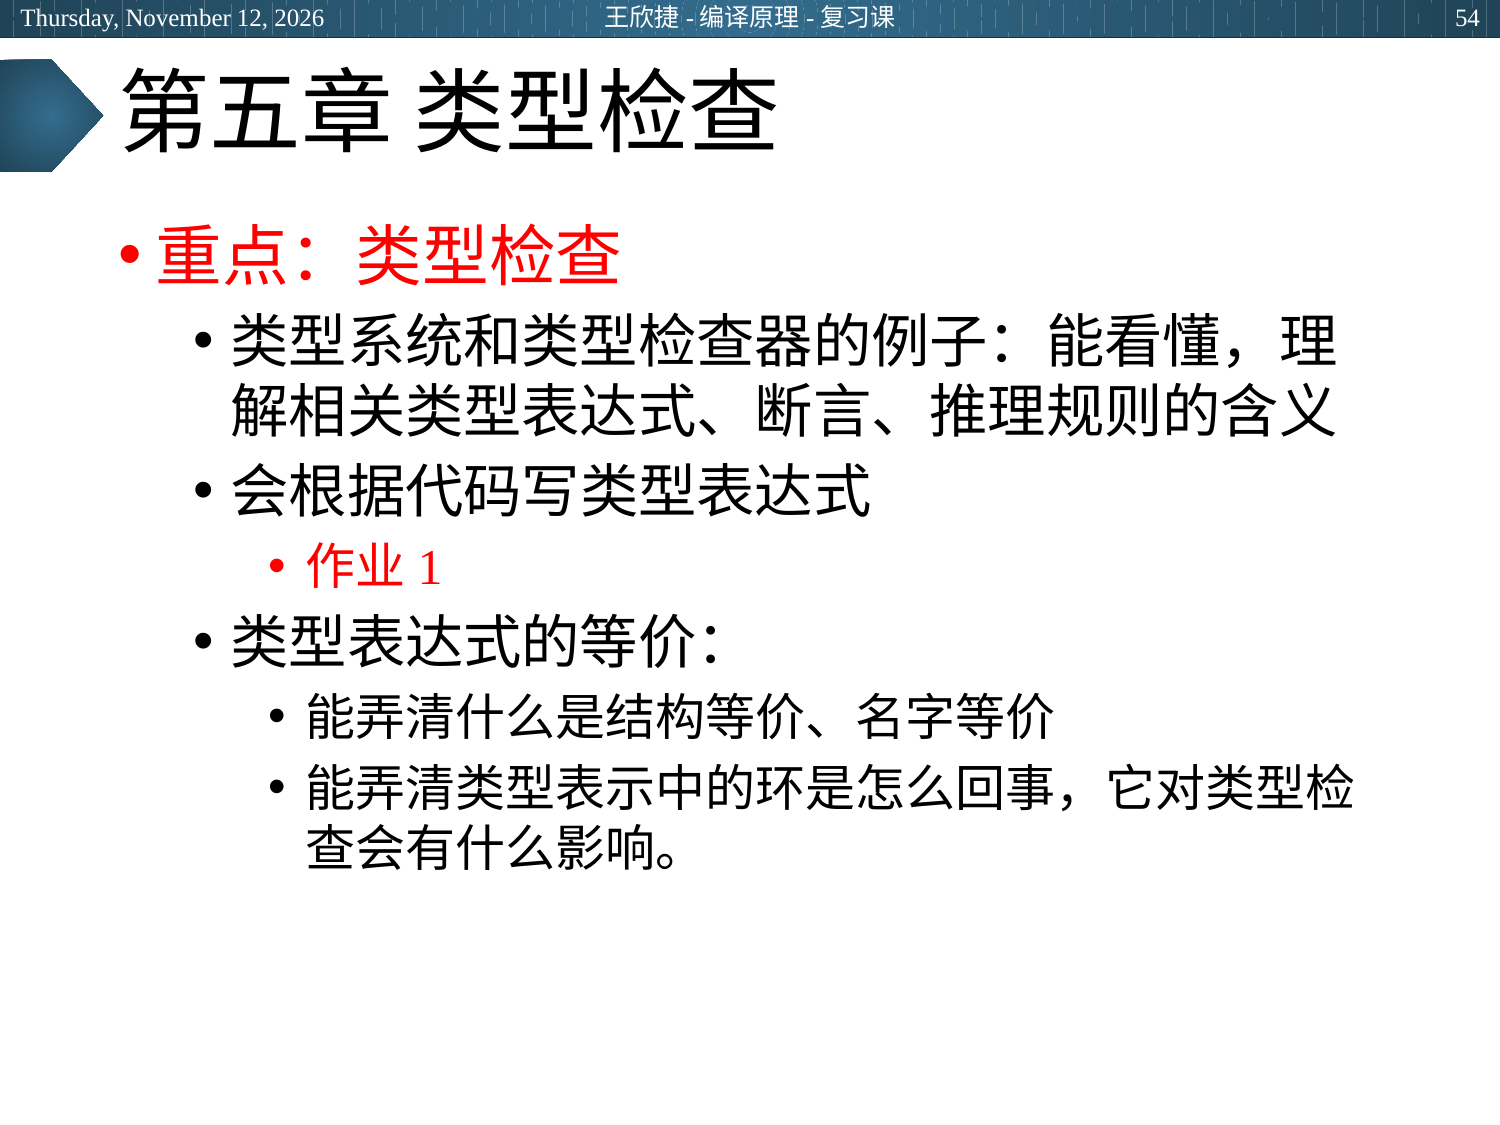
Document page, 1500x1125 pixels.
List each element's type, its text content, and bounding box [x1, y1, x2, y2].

slide_number 54 [1157, 1, 1495, 32]
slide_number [5, 1, 344, 32]
title 第五章 类型检查 [103, 37, 1397, 194]
footer 王欣捷-编译原理-复习课 [496, 1, 1004, 32]
list 重点：类型检查 类型系统和类型检查器的例子：能看懂，理解相关类型表达式、断言、推理规则的含义 会根据代码写类型表达式 作业1 类型表达式的等价： 能弄清什么是结构等价、名字等价 能弄清类型表示中的环是怎么回事，它对类型检查会有什么影响。 [103, 206, 1397, 1014]
